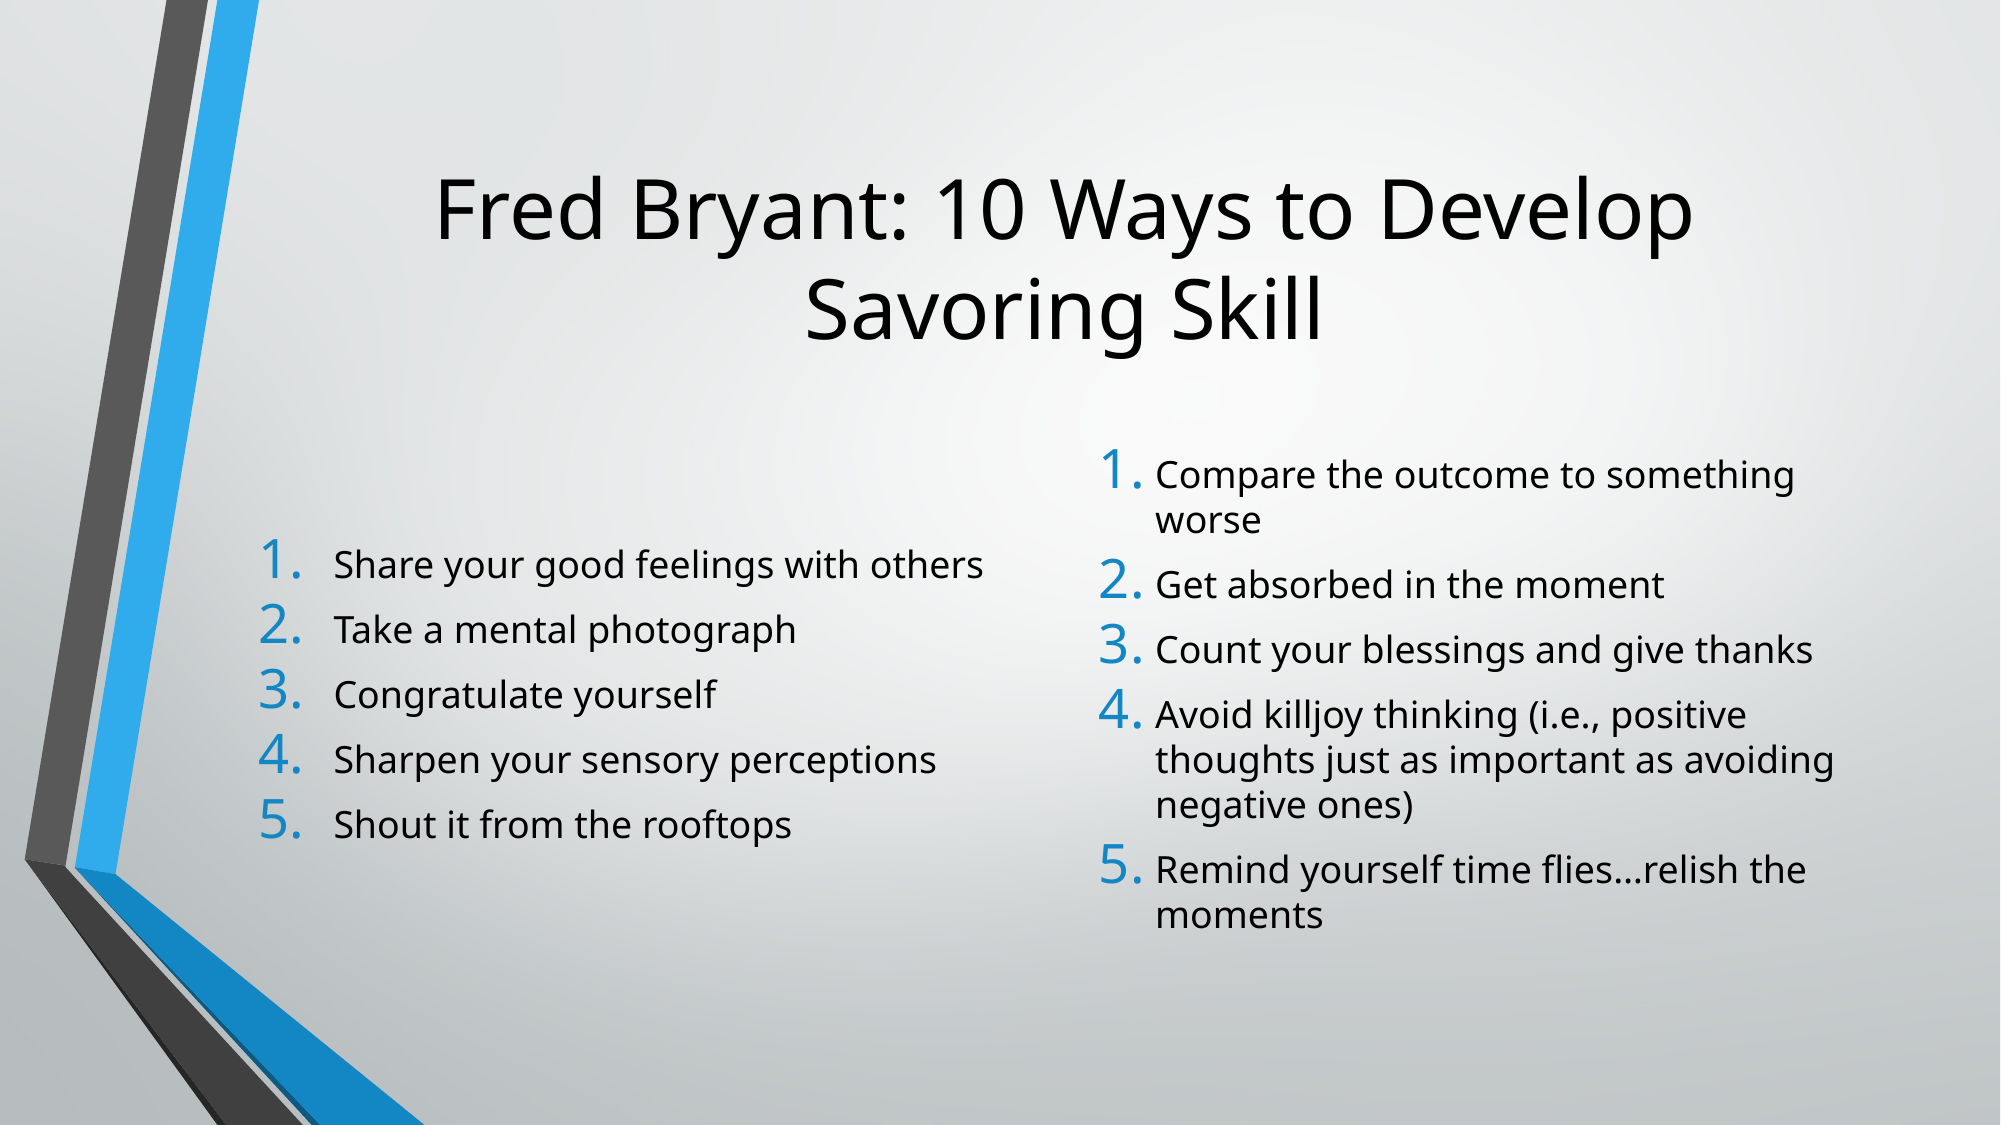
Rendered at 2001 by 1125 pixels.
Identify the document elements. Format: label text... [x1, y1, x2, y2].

list Compare the outcome to something worse Get absorbed in the moment Count your blessings and give thanks Avoid killjoy thinking (i.e., positive thoughts just as important as avoiding negative ones) Remind yourself time flies…relish the moments [1083, 437, 1887, 950]
list Share your good feelings with others Take a mental photograph Congratulate yourself Sharpen your sensory perceptions Shout it from the rooftops [243, 437, 1047, 950]
title Fred Bryant: 10 Ways to Develop Savoring Skill [243, 112, 1887, 400]
